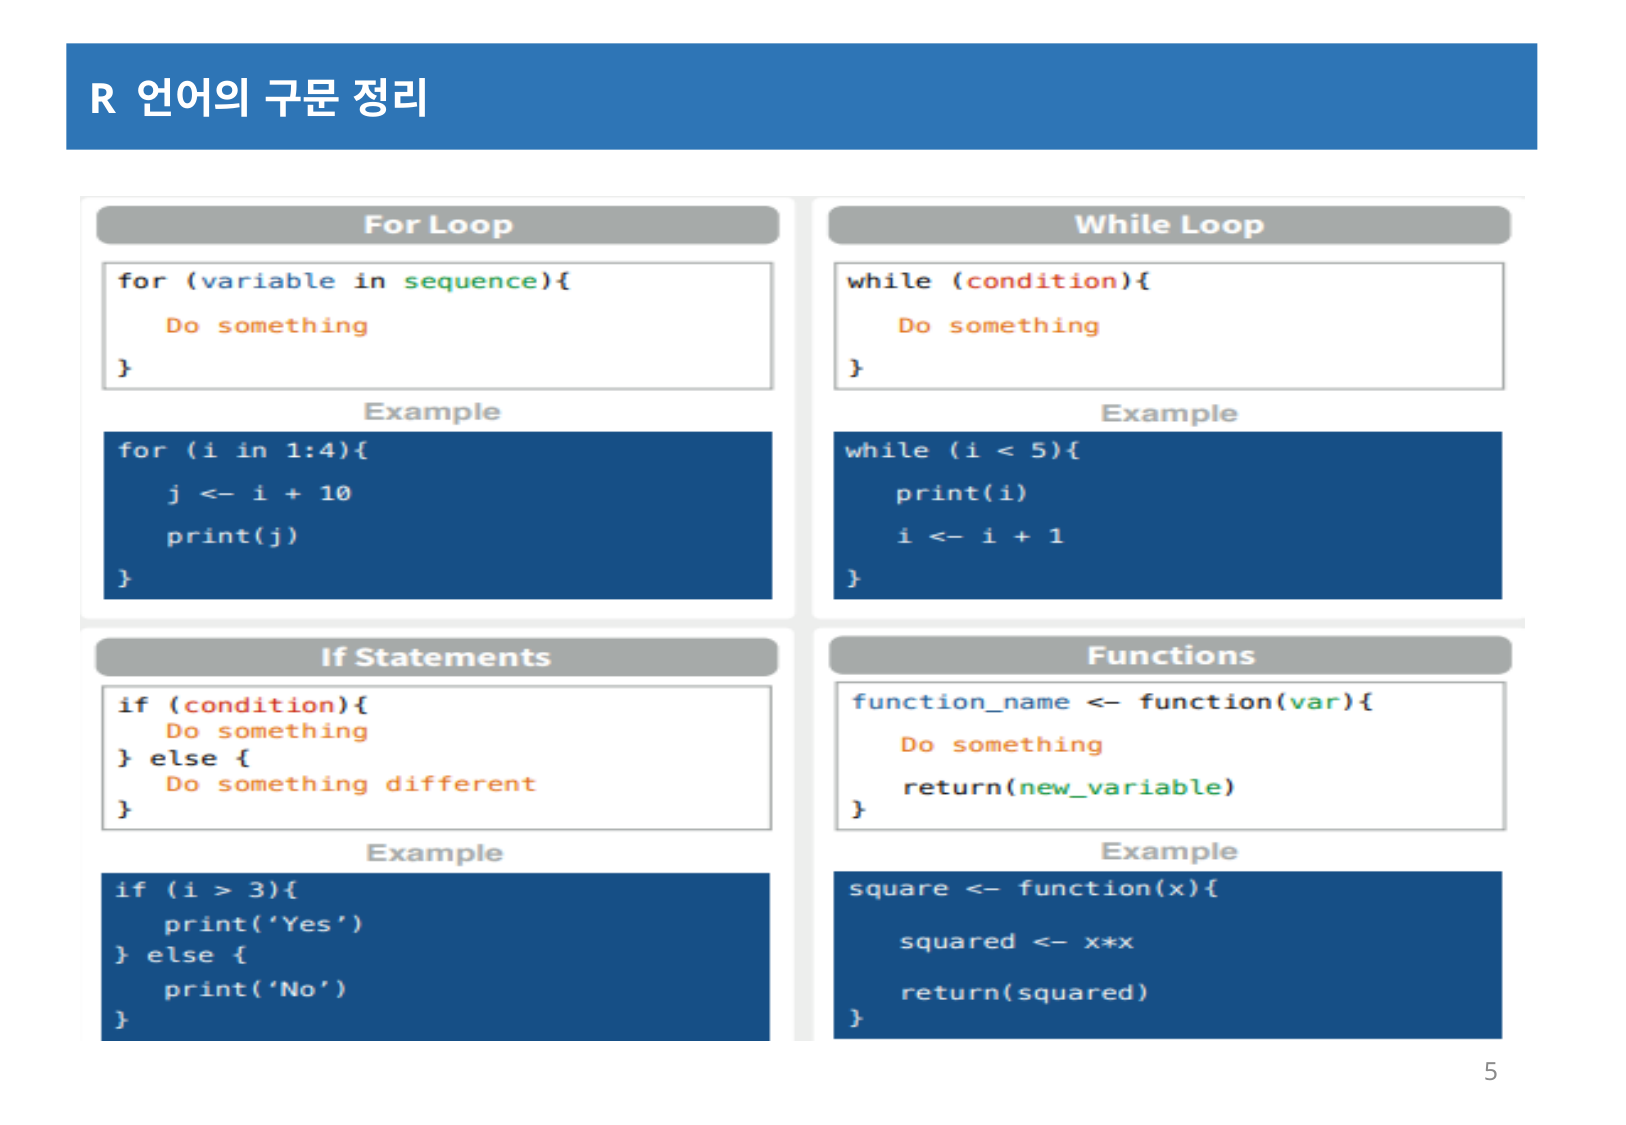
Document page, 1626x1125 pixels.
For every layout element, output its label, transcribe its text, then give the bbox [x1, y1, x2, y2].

picture [80, 196, 1525, 1041]
text_box [79, 68, 1570, 149]
slide_number 5 [1147, 1042, 1514, 1103]
text_box R 언어의 구문 정리 [65, 42, 1538, 151]
